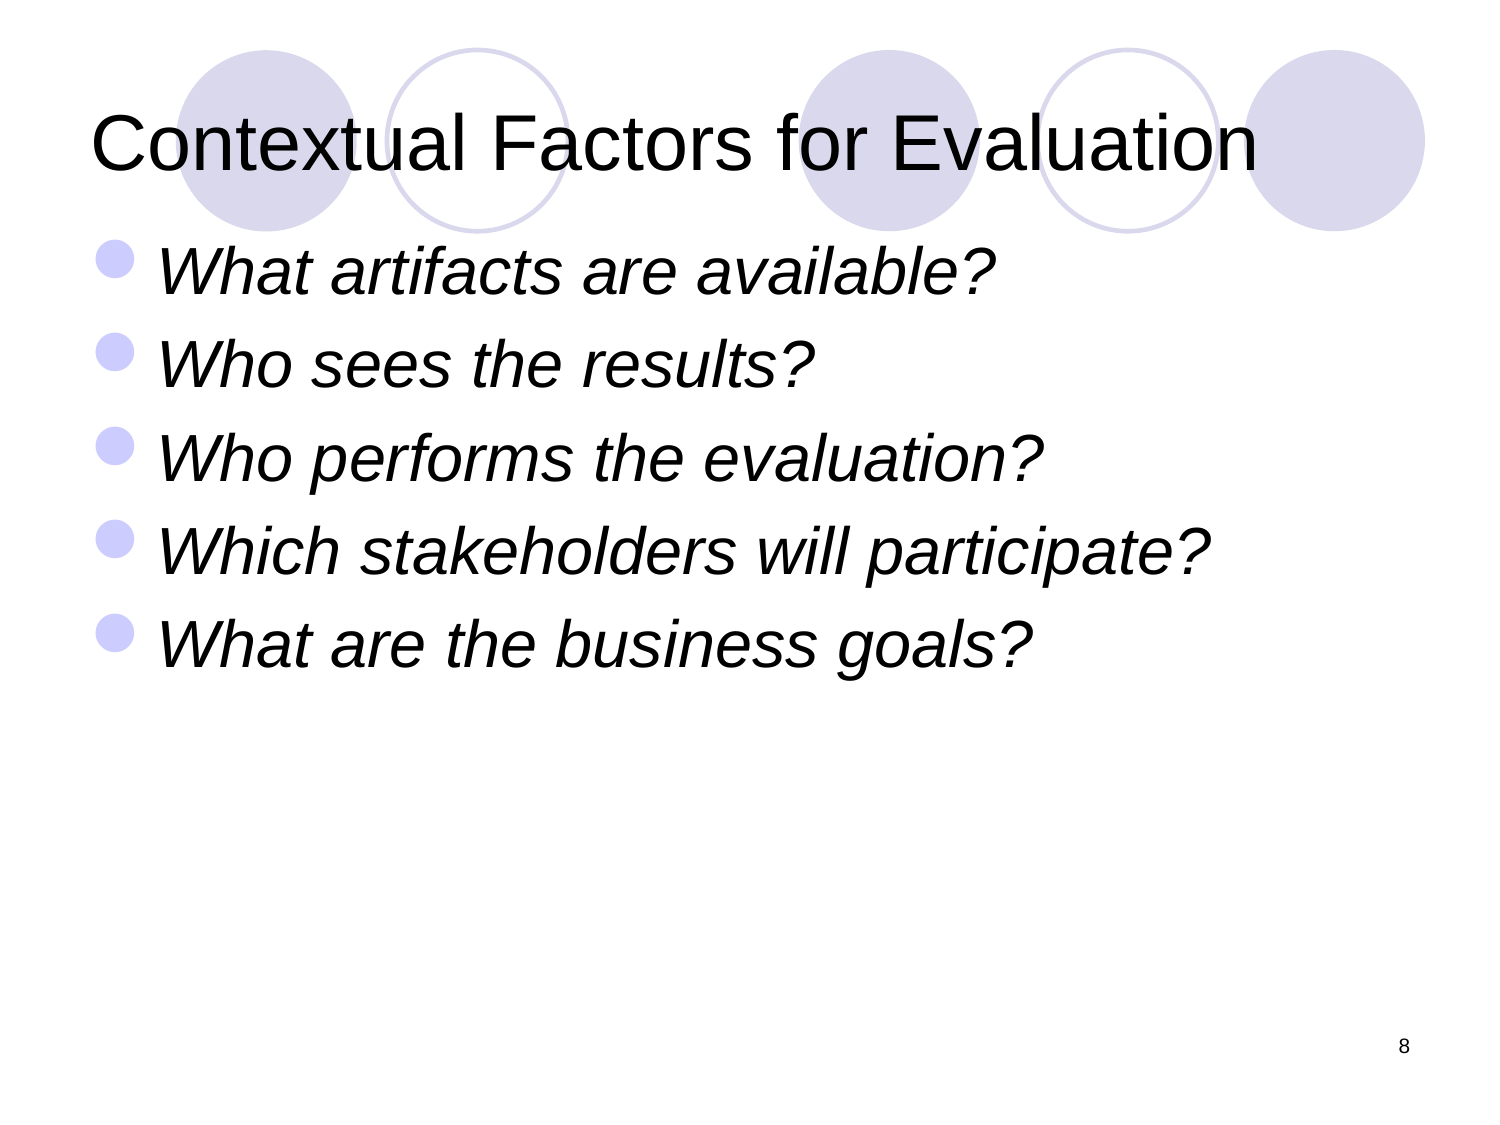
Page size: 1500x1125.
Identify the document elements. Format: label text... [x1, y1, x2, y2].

list What artifacts are available? Who sees the results? Who performs the evaluation? Which stakeholders will participate? What are the business goals? [75, 219, 1425, 1006]
title Contextual Factors for Evaluation [75, 45, 1425, 219]
slide_number 8 [1074, 1025, 1425, 1100]
